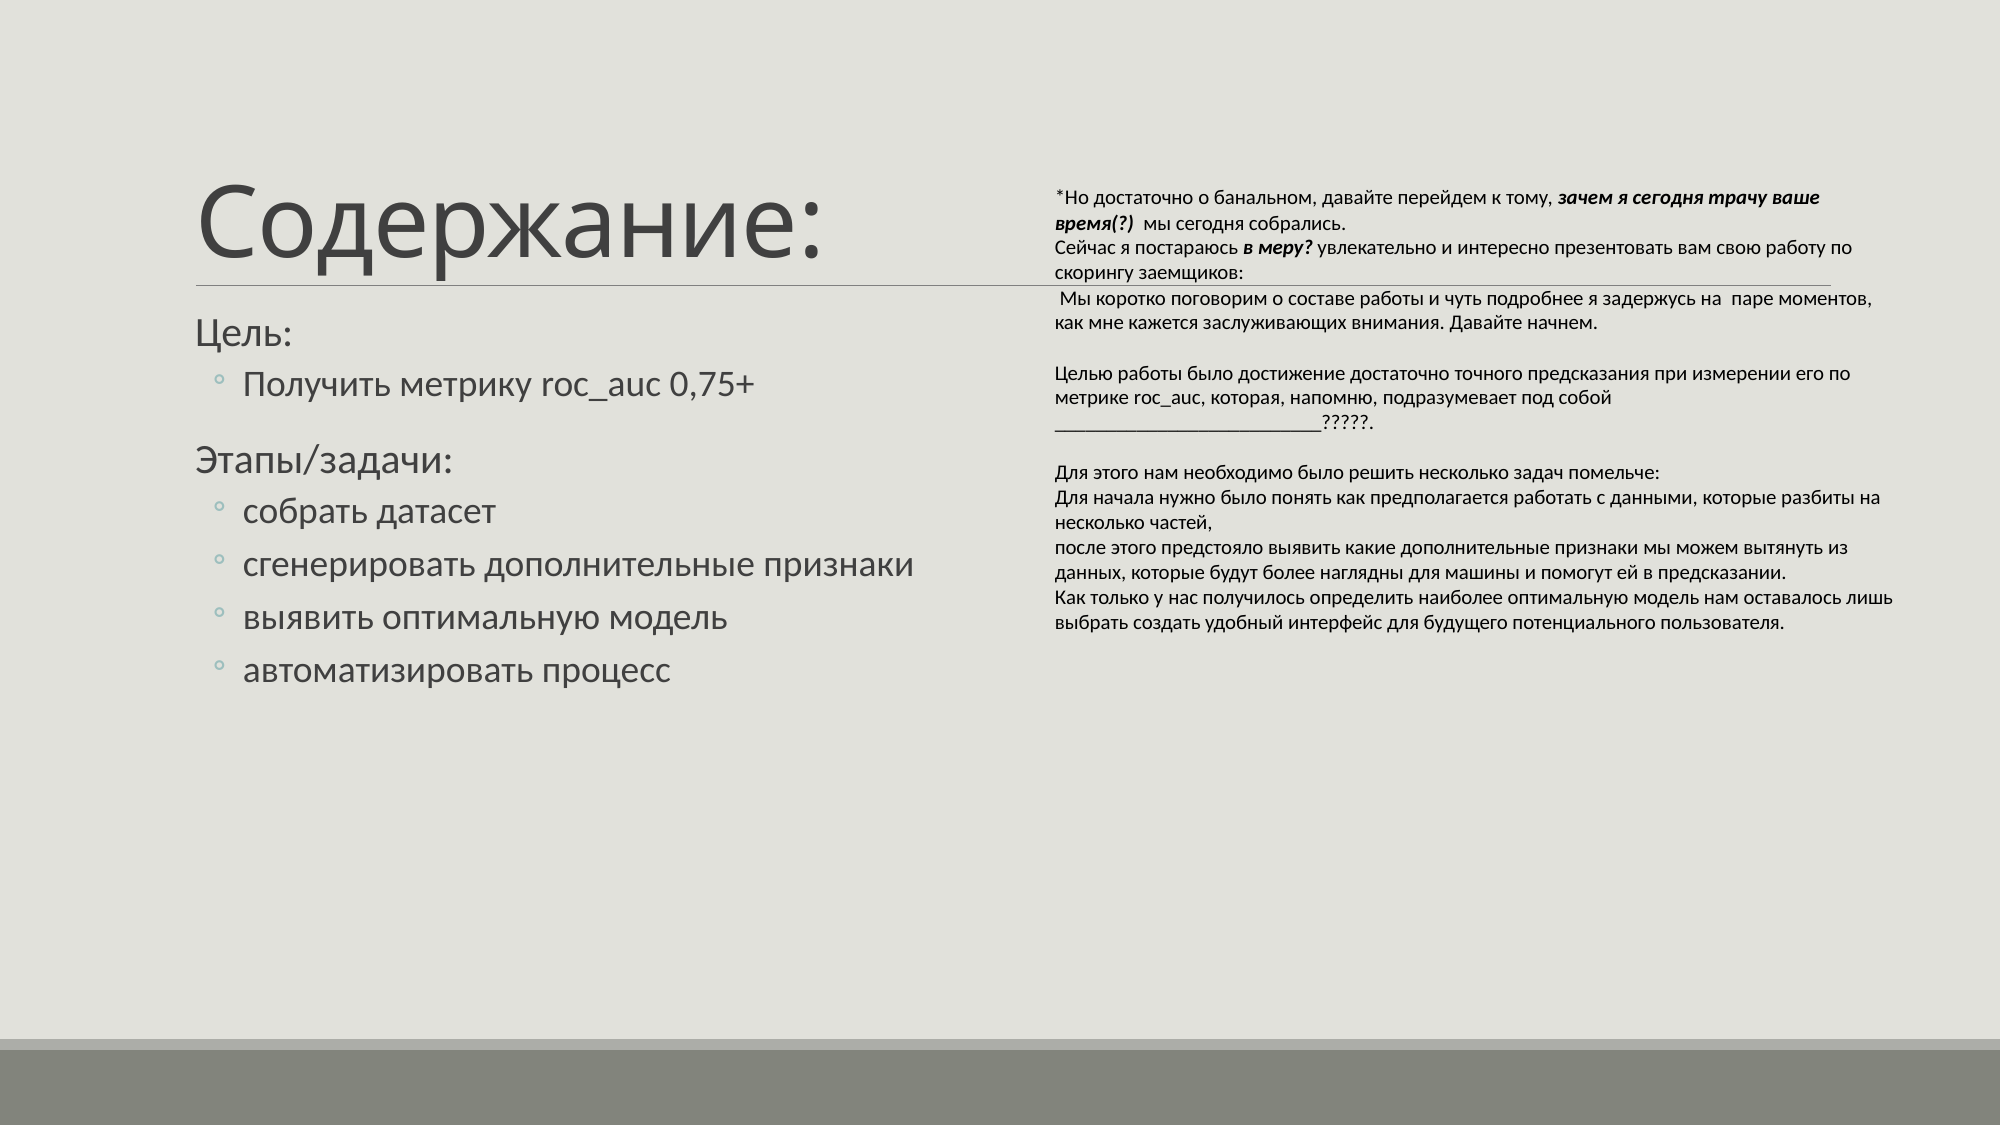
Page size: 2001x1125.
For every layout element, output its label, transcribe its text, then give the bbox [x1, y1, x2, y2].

title Содержание: [180, 47, 1830, 285]
list Цель: Получить метрику roc_auc 0,75+ Этапы/задачи: собрать датасет сгенерировать дополнительные признаки выявить оптимальную модель автоматизировать процесс [180, 302, 1830, 963]
text_box *Но достаточно о банальном, давайте перейдем к тому, зачем я сегодня трачу ваше время(?) мы сегодня собрались. Сейчас я постараюсь в меру? увлекательно и интересно презентовать вам свою работу по скорингу заемщиков: Мы коротко поговорим о составе работы и чуть подробнее я задержусь на паре моментов, как мне кажется заслуживающих внимания. Давайте начнем. Целью работы было достижение достаточно точного предсказания при измерении его по метрике roc_auc, которая, напомню, подразумевает под собой __________________________?????. Для этого нам необходимо было решить несколько задач помельче: Для начала нужно было понять как предполагается работать с данными, которые разбиты на несколько частей, после этого предстояло выявить какие дополнительные признаки мы можем вытянуть из данных, которые будут более наглядны для машины и помогут ей в предсказании. Как только у нас получилось определить наиболее оптимальную модель нам оставалось лишь выбрать создать удобный интерфейс для будущего потенциального пользователя. [1040, 176, 1918, 717]
